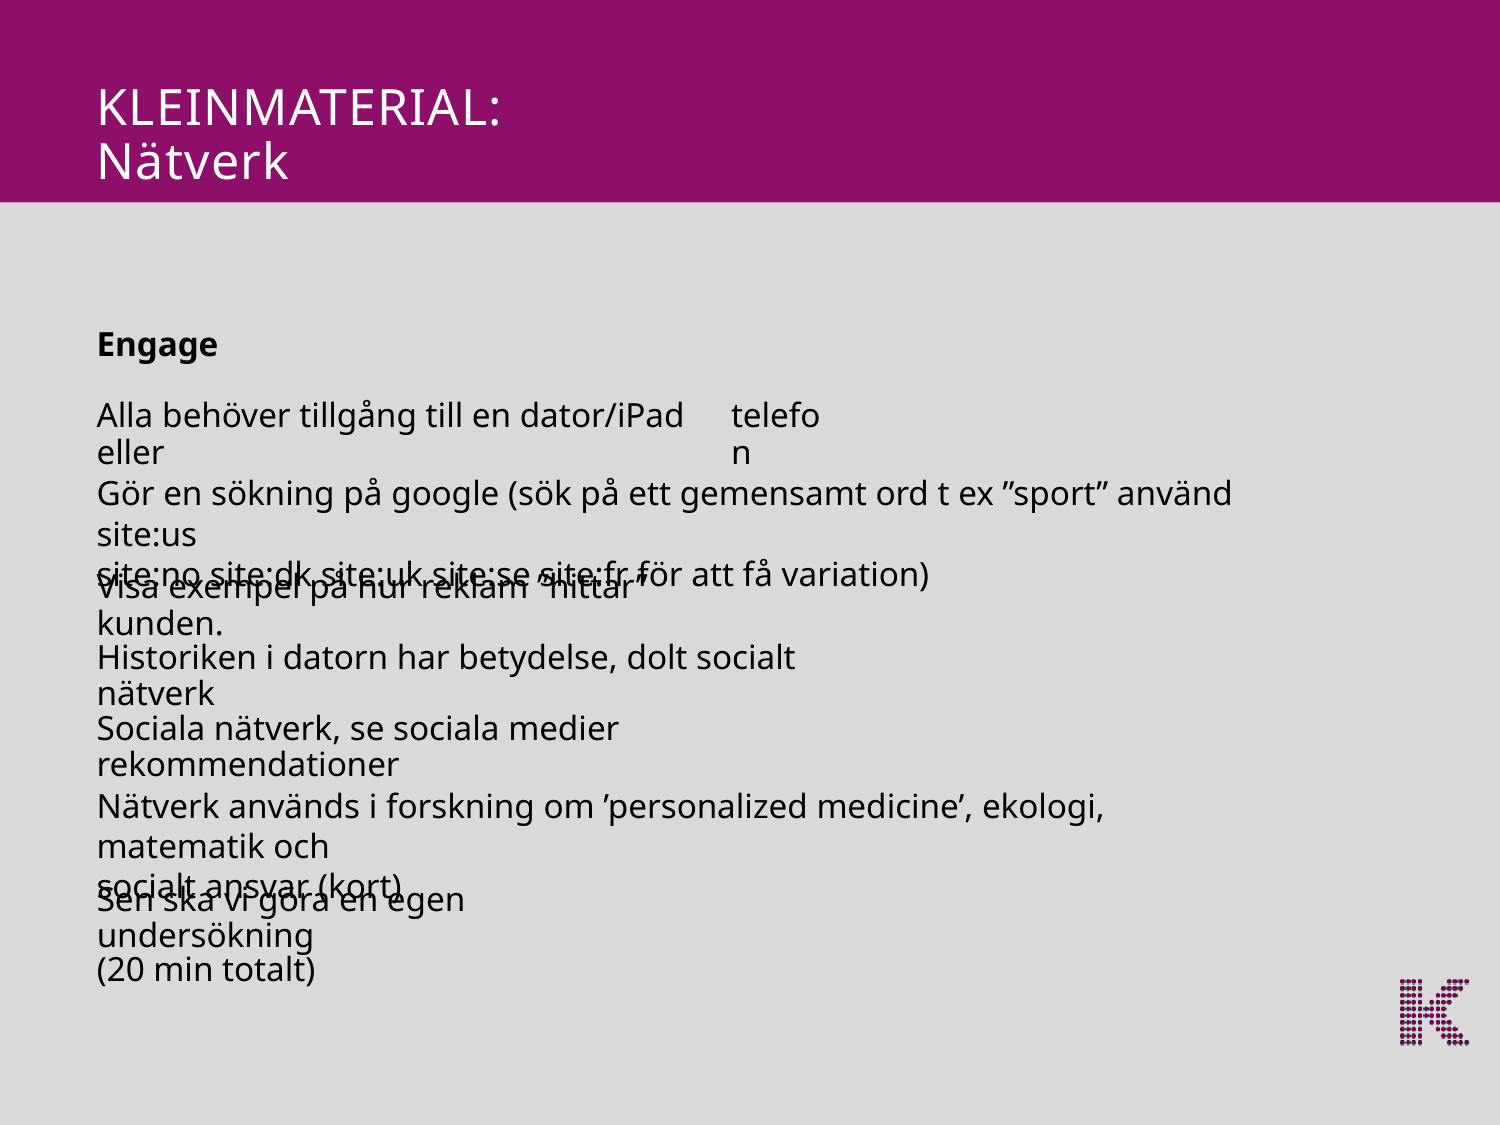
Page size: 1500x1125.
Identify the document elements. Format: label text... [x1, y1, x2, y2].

text_box Alla behöver tillgång till en dator/iPad eller [94, 396, 728, 434]
text_box telefon [729, 396, 839, 434]
text_box Engage [94, 325, 228, 363]
text_box Sen ska vi göra en egen undersökning [94, 879, 665, 917]
text_box [0, 203, 1500, 1125]
text_box Nätverk används i forskning om ’personalized medicine’, ekologi, matematik och socialt ansvar (kort) [94, 779, 1276, 846]
text_box (20 min totalt) [94, 950, 317, 988]
text_box KLEINMATERIAL: Nätverk [94, 79, 707, 134]
text_box [0, 0, 1500, 203]
text_box [1322, 935, 1500, 1101]
text_box Visa exempel på hur reklam ”hittar” kunden. [94, 566, 756, 605]
text_box Gör en sökning på google (sök på ett gemensamt ord t ex ”sport” använd site:us site:no site:dk site:uk site:se site:fr för att få variation) [94, 466, 1291, 534]
text_box Sociala nätverk, se sociala medier rekommendationer [94, 708, 886, 746]
text_box Historiken i datorn har betydelse, dolt socialt nätverk [94, 637, 881, 675]
